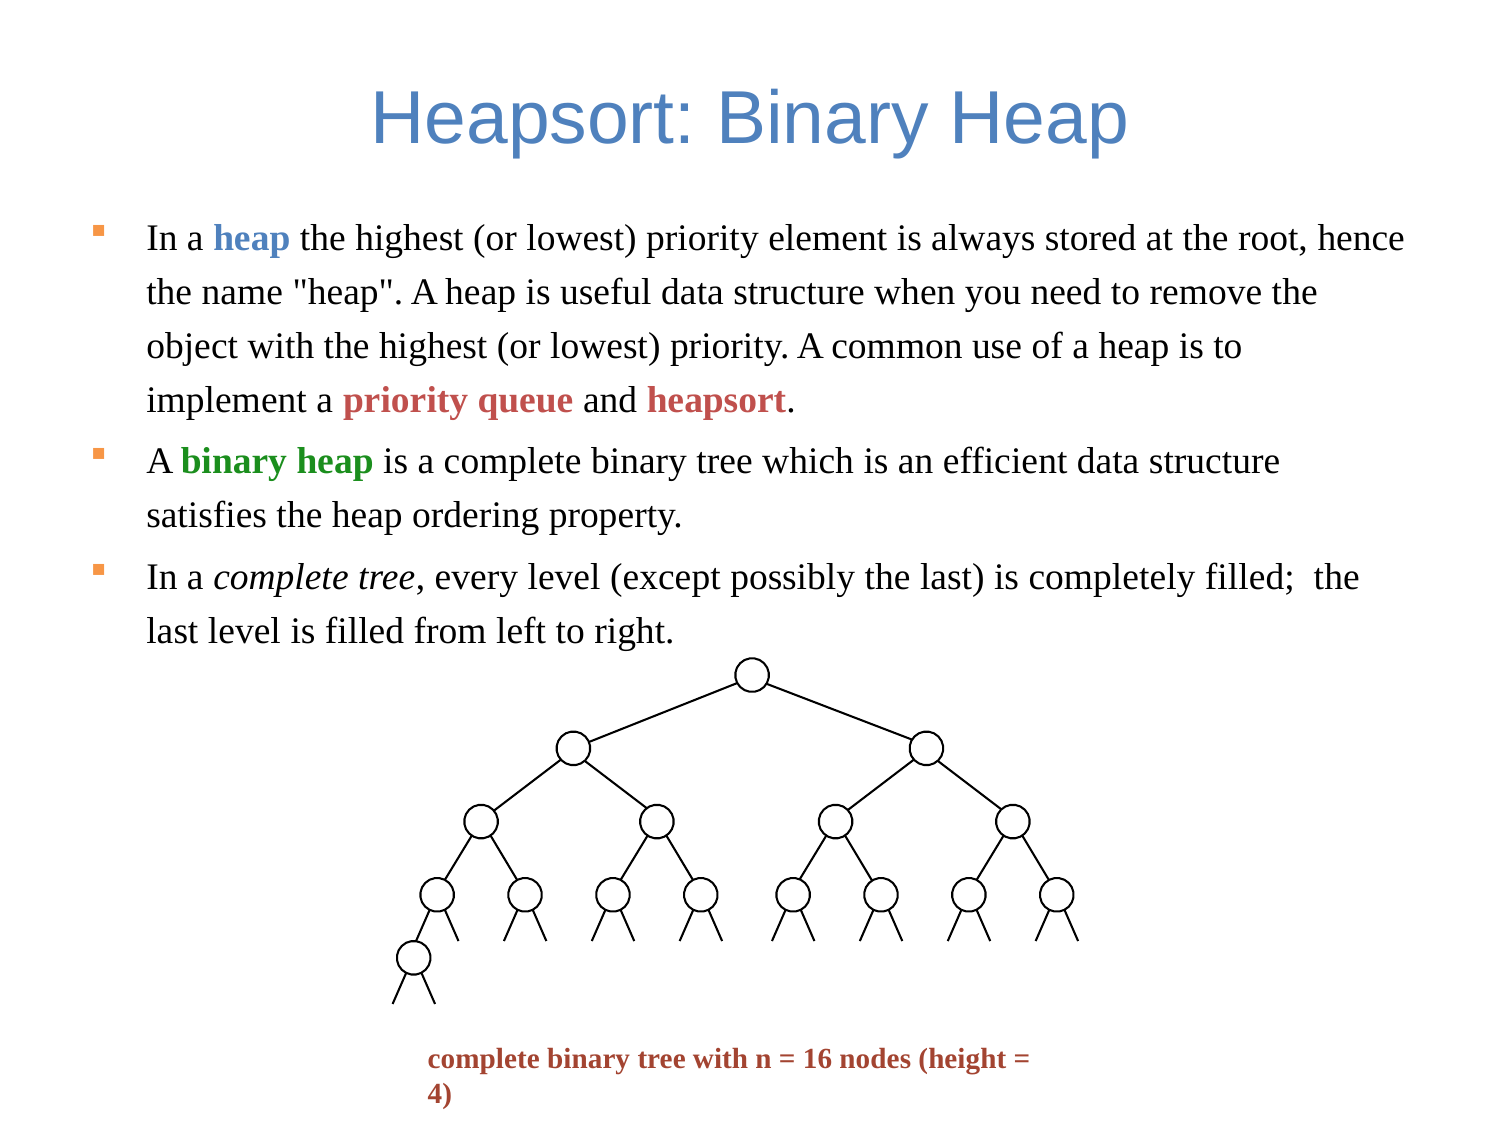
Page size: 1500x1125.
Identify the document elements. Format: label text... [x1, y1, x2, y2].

text_box [864, 878, 898, 912]
text_box [397, 941, 431, 975]
text_box [596, 878, 630, 912]
text_box [508, 878, 542, 912]
title Heapsort: Binary Heap [75, 20, 1425, 196]
text_box [640, 804, 674, 839]
text_box [556, 731, 591, 766]
text_box complete binary tree with n = 16 nodes (height = 4) [426, 1037, 1061, 1110]
text_box [776, 878, 810, 912]
list In a heap the highest (or lowest) priority element is always stored at the root, hence the name "heap". A heap is useful data structure when you need to remove the object with the highest (or lowest) priority. A common use of a heap is to implement a priority queue and heapsort. A binary heap is a complete binary tree which is an efficient data structure satisfies the heap ordering property. In a complete tree, every level (except possibly the last) is completely filled; the last level is filled from left to right. [75, 196, 1425, 939]
text_box [996, 804, 1030, 839]
text_box [818, 804, 853, 839]
text_box [420, 878, 454, 912]
text_box [909, 731, 944, 766]
text_box [464, 804, 498, 839]
text_box [735, 658, 769, 692]
text_box [952, 878, 986, 912]
text_box [1040, 878, 1074, 912]
text_box [684, 878, 718, 912]
